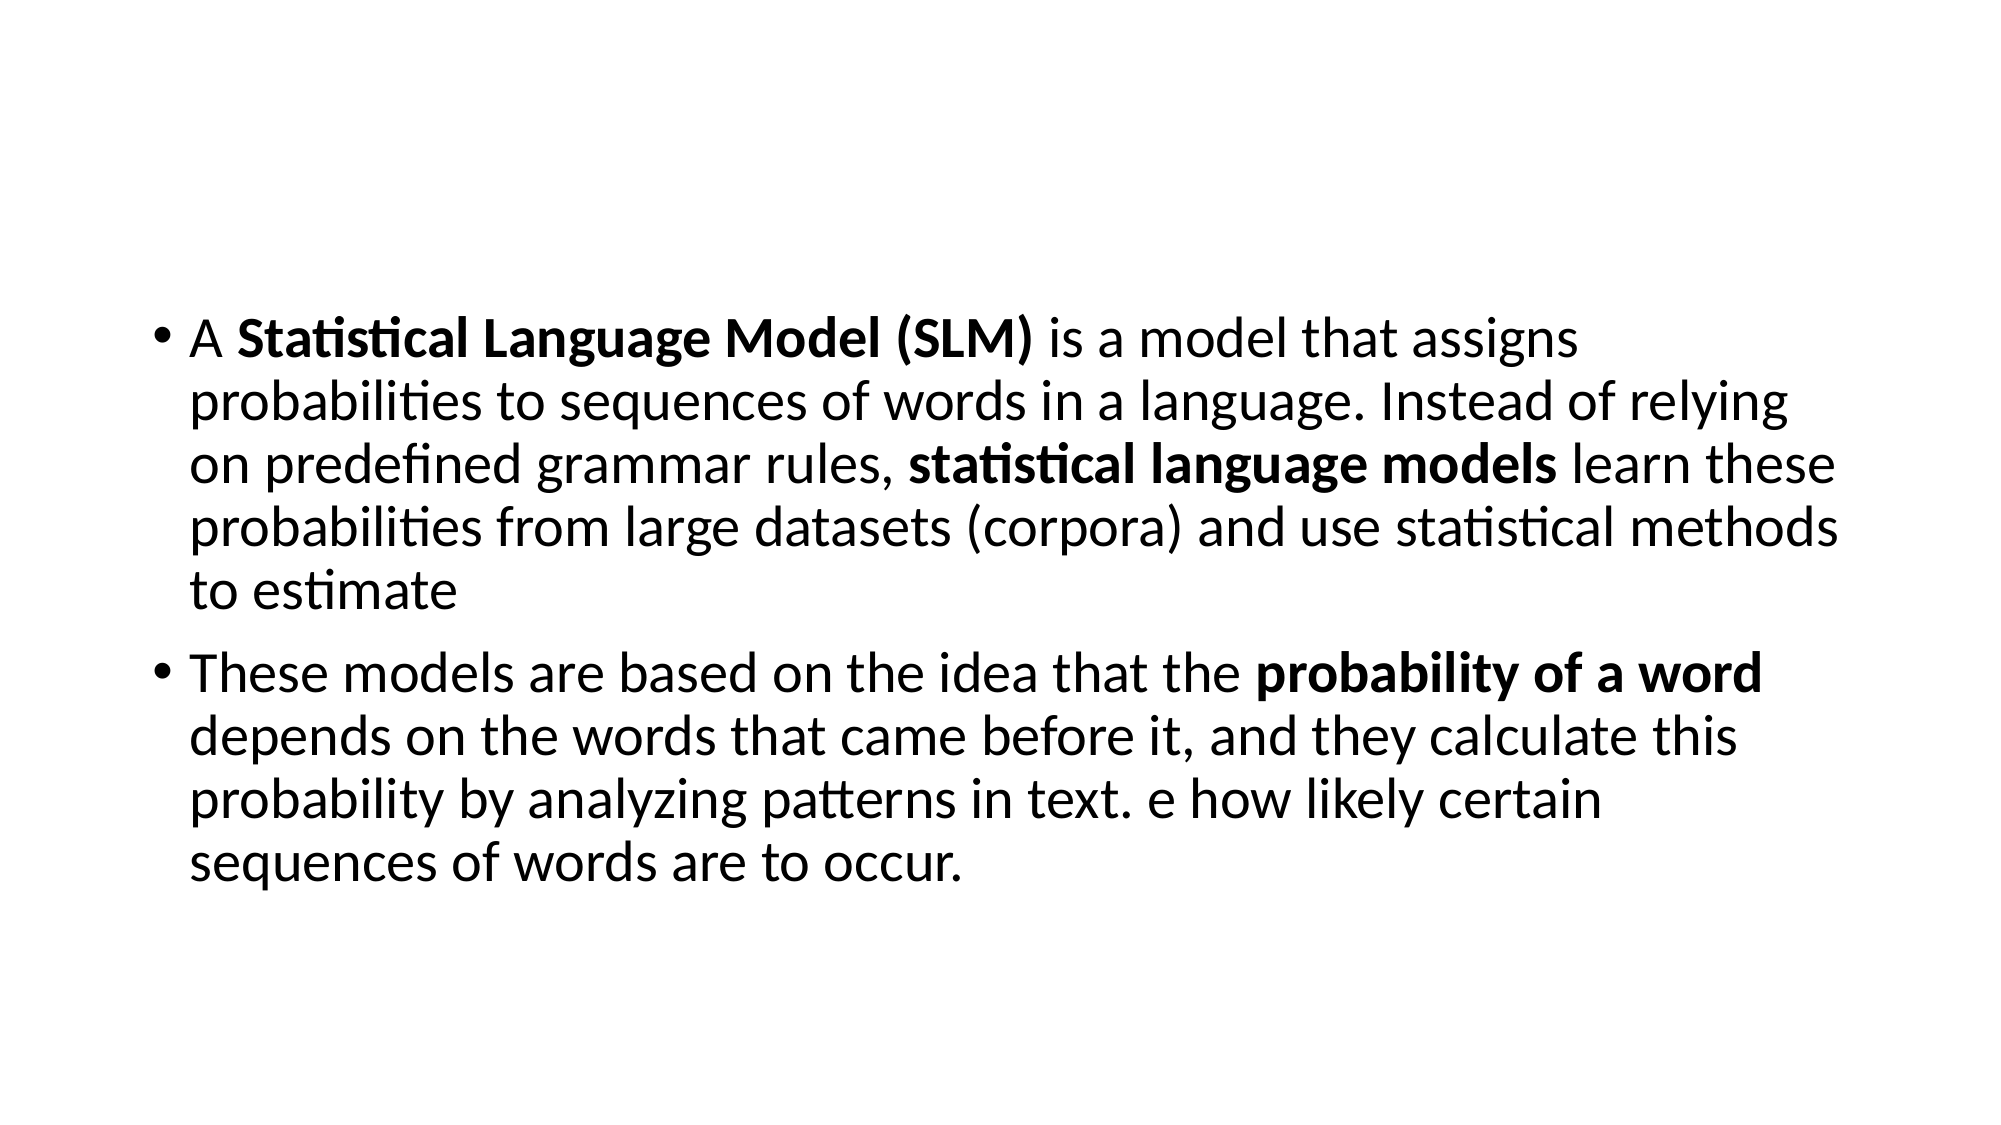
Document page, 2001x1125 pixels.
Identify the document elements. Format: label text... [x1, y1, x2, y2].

list A Statistical Language Model (SLM) is a model that assigns probabilities to sequences of words in a language. Instead of relying on predefined grammar rules, statistical language models learn these probabilities from large datasets (corpora) and use statistical methods to estimate These models are based on the idea that the probability of a word depends on the words that came before it, and they calculate this probability by analyzing patterns in text. e how likely certain sequences of words are to occur. [137, 299, 1863, 1014]
